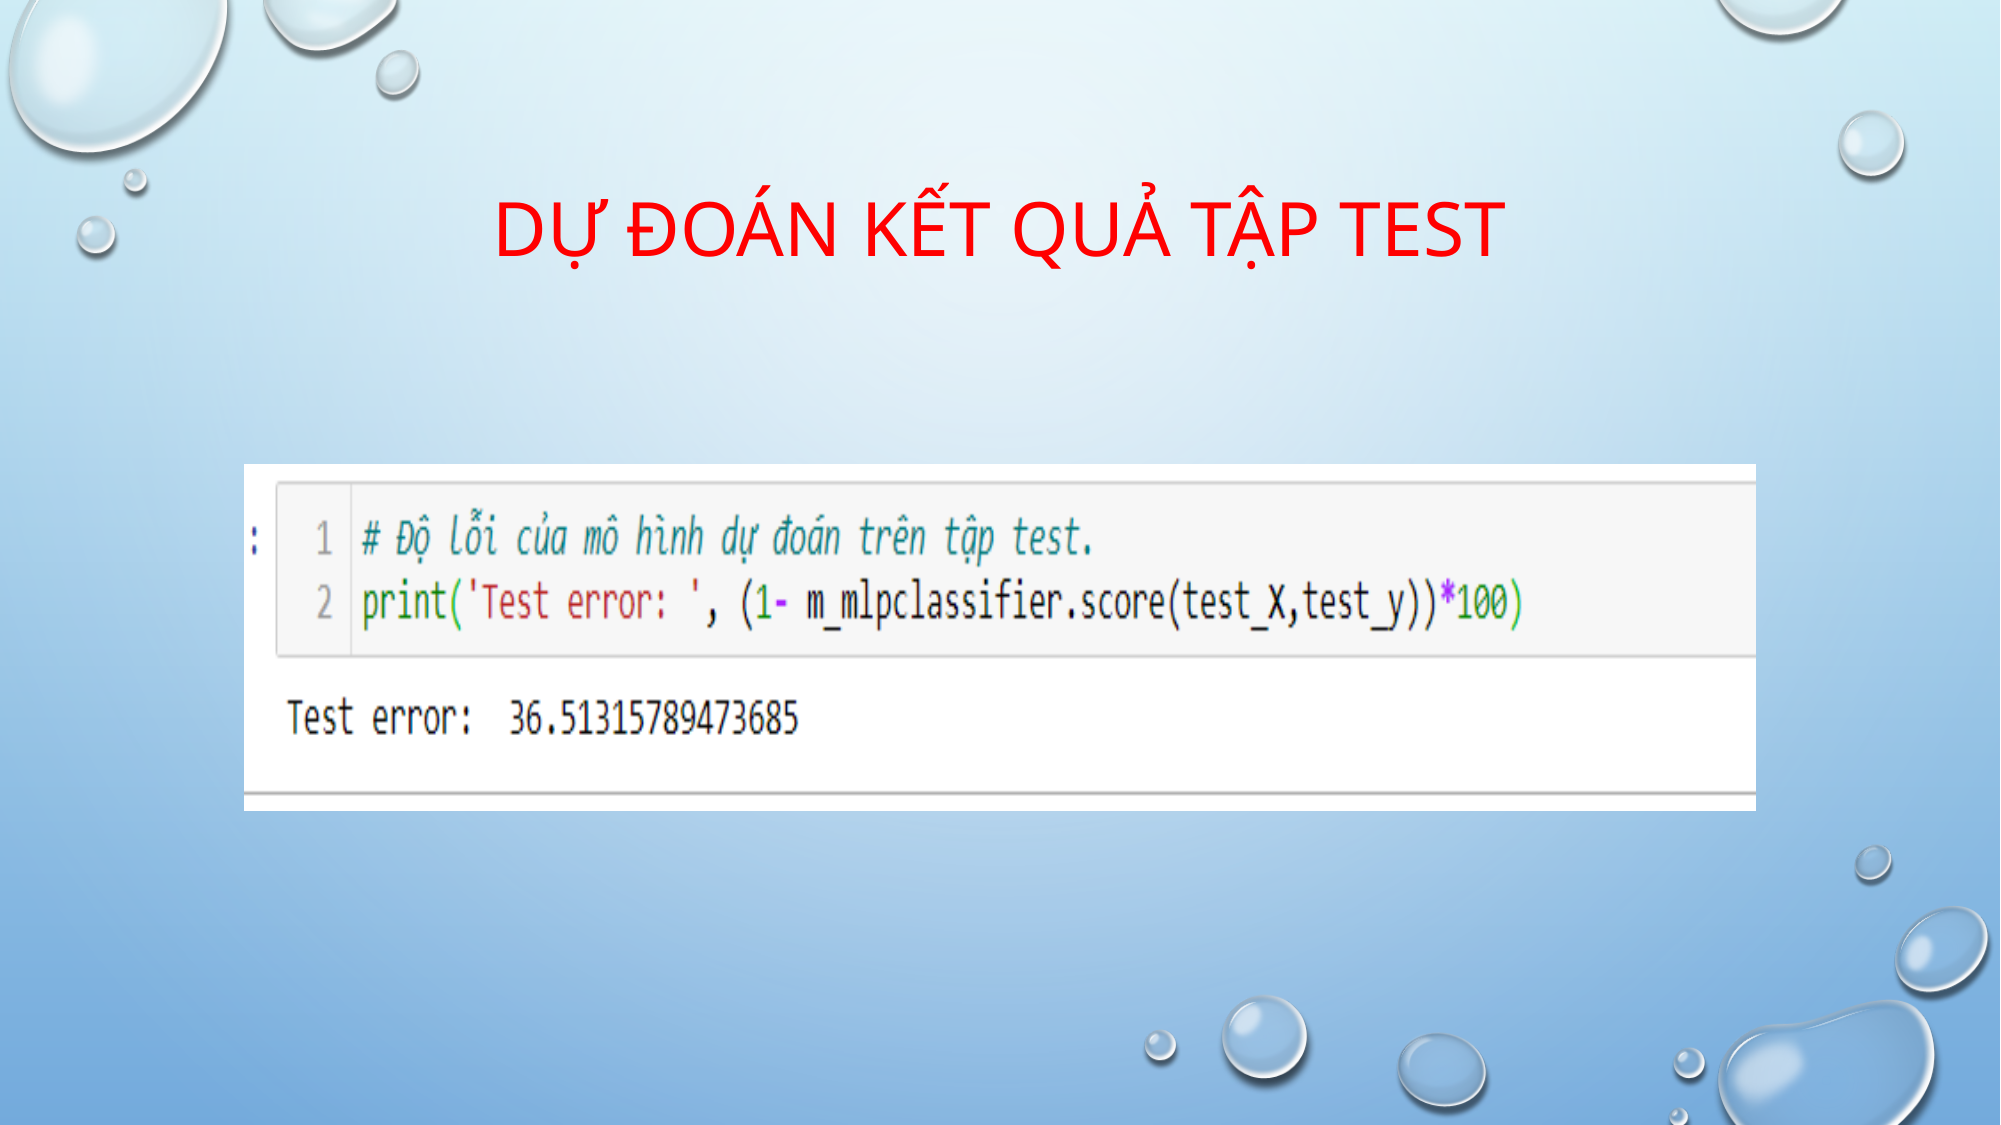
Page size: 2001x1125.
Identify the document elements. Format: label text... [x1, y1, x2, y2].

picture [0, 0, 2000, 1125]
title Dự đoán kết quả tập test [149, 101, 1851, 364]
